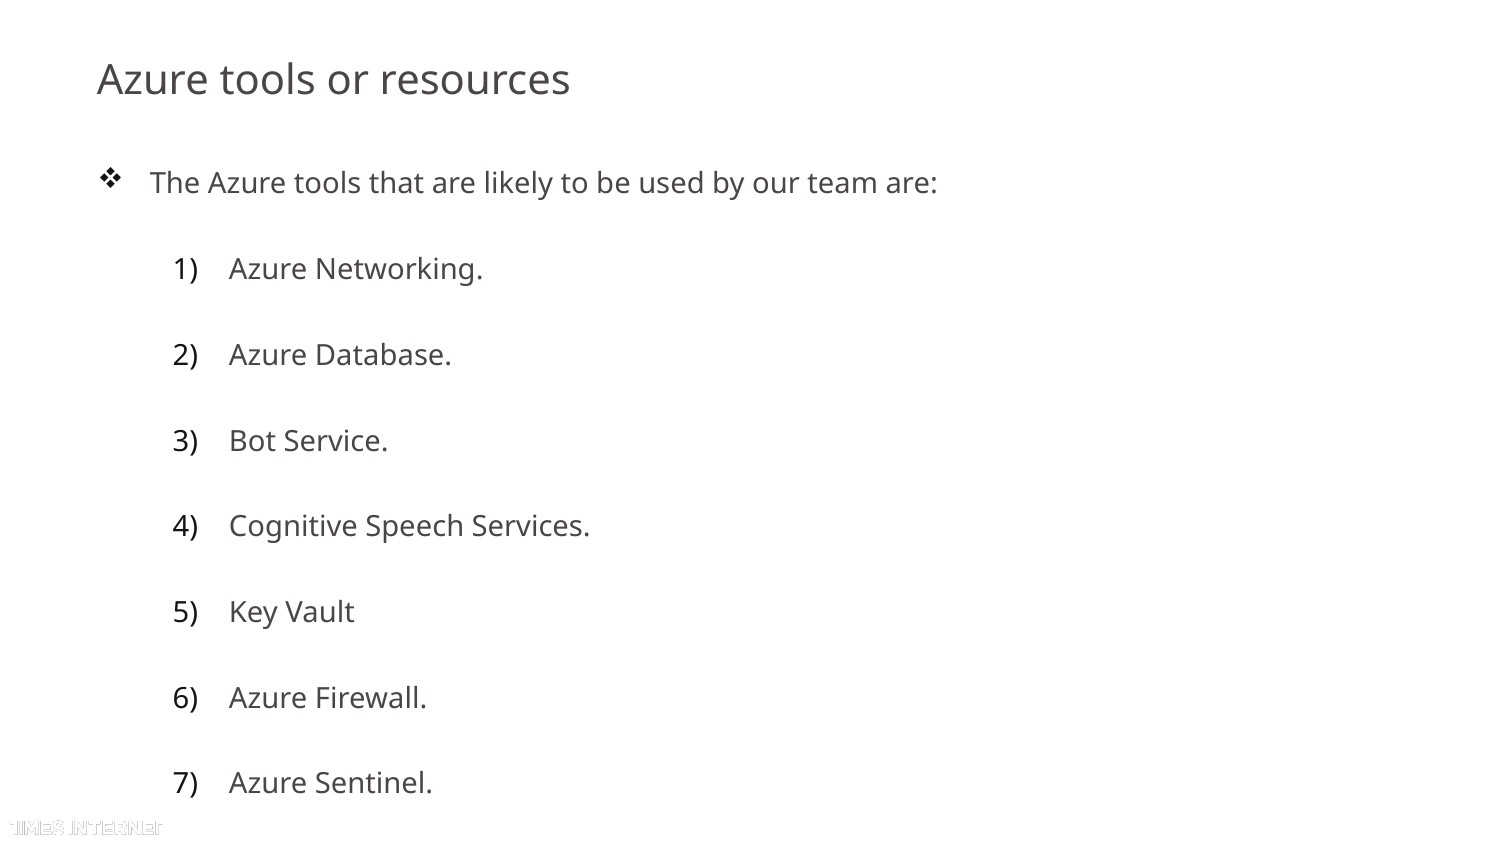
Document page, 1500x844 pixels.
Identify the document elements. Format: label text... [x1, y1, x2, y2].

list The Azure tools that are likely to be used by our team are: Azure Networking. Azure Database. Bot Service. Cognitive Speech Services. Key Vault Azure Firewall. Azure Sentinel. [59, 132, 1373, 797]
picture [8, 818, 164, 837]
title Azure tools or resources [81, 37, 1009, 132]
